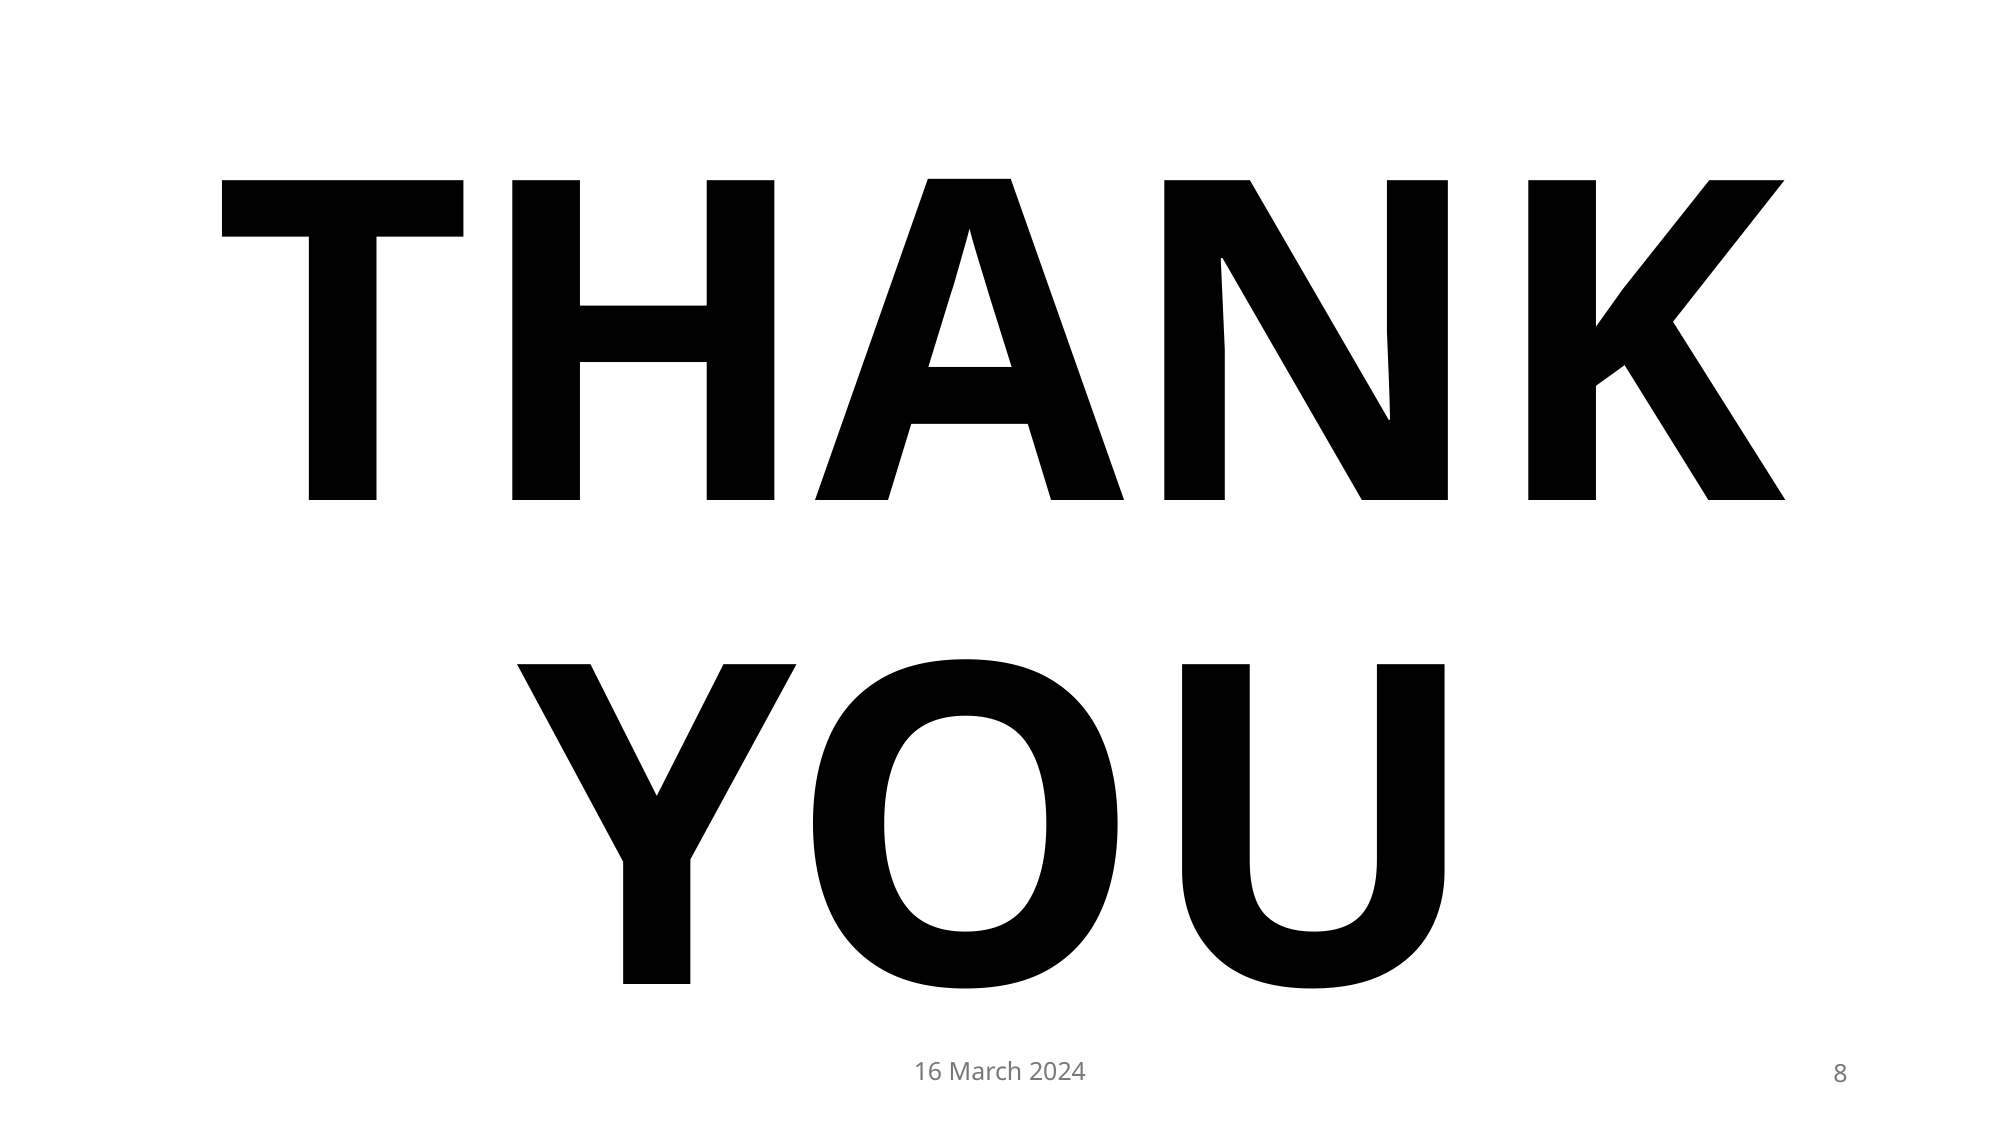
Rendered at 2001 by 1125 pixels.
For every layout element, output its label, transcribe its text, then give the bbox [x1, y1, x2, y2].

footer 16 March 2024 [662, 1042, 1338, 1103]
slide_number 8 [1412, 1042, 1863, 1103]
title THANK YOU [137, 268, 1863, 927]
